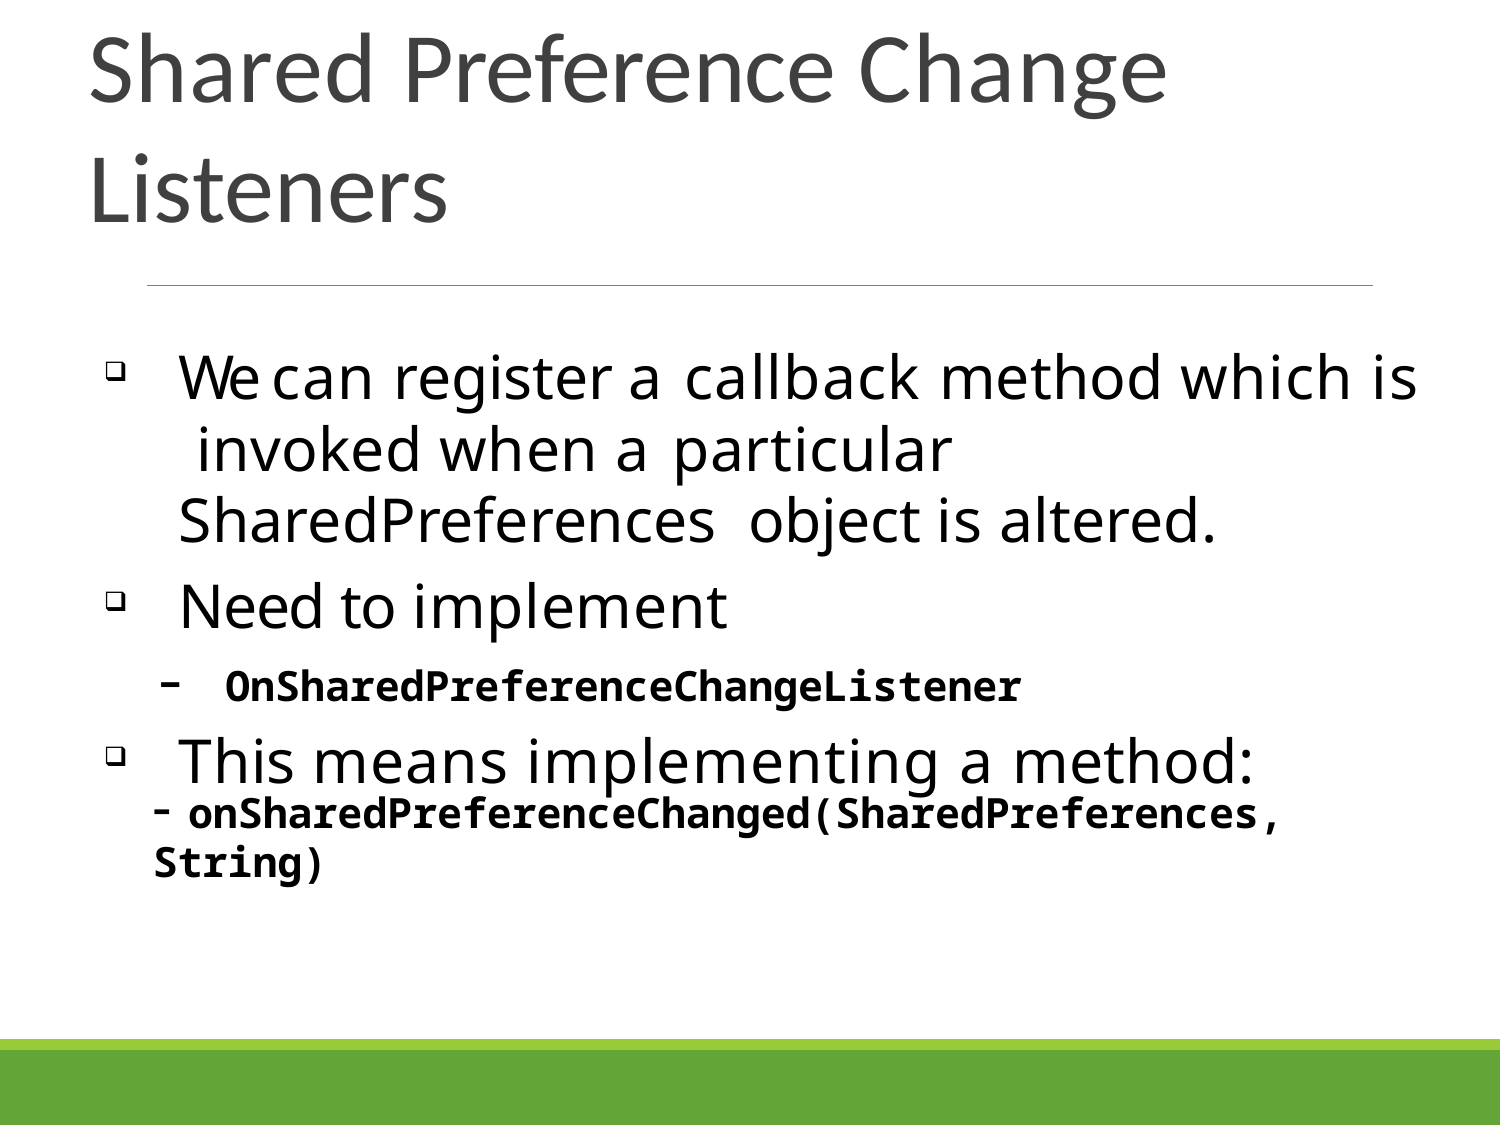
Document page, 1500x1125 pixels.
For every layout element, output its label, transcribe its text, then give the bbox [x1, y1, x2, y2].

text_box We can register a callback method which is invoked when a particular SharedPreferences object is altered. Need to implement - OnSharedPreferenceChangeListener This means implementing a method: - onSharedPreferenceChanged(SharedPreferences, String) [101, 339, 1430, 886]
title Shared Preference Change Listeners [86, 2, 1416, 243]
